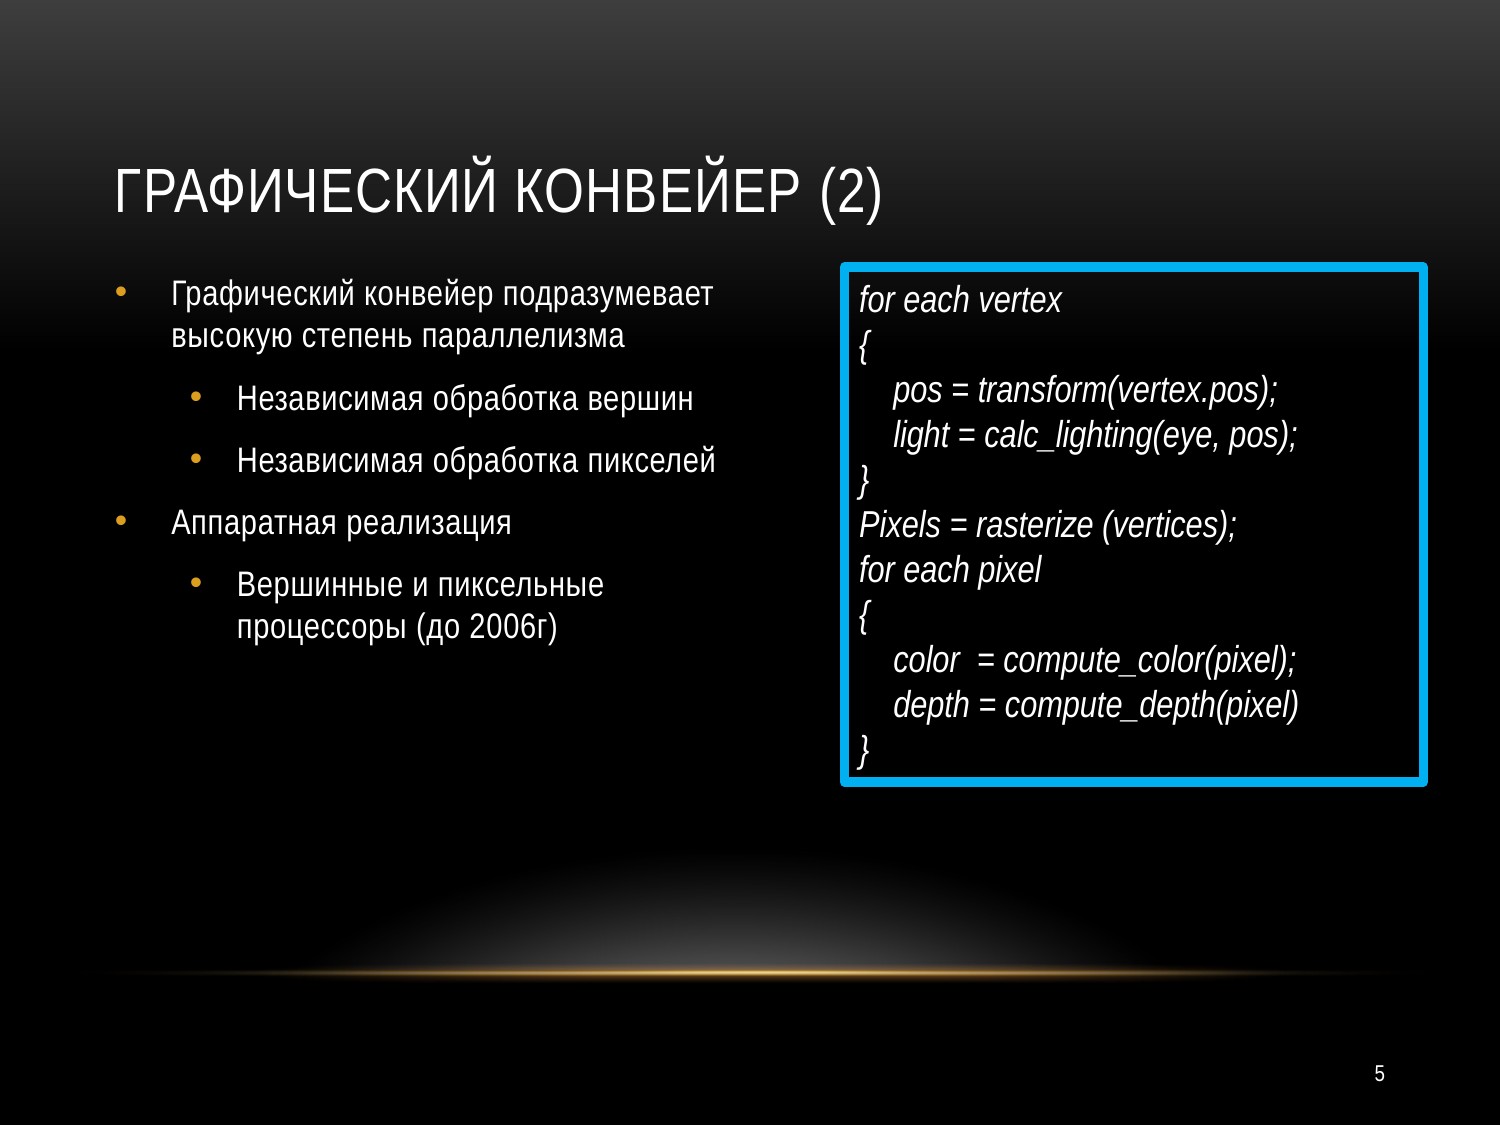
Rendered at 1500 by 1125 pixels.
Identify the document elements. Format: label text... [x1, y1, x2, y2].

title Графический конвейер (2) [99, 45, 1400, 233]
slide_number 5 [1237, 1042, 1400, 1103]
text_box for each vertex { pos = transform(vertex.pos); light = calc_lighting(eye, pos); } Pixels = rasterize (vertices); for each pixel { color = compute_color(pixel); depth = compute_depth(pixel) } [844, 267, 1424, 783]
list Графический конвейер подразумевает высокую степень параллелизма Независимая обработка вершин Независимая обработка пикселей Аппаратная реализация Вершинные и пиксельные процессоры (до 2006г) [99, 262, 762, 938]
picture [0, 0, 1500, 1125]
